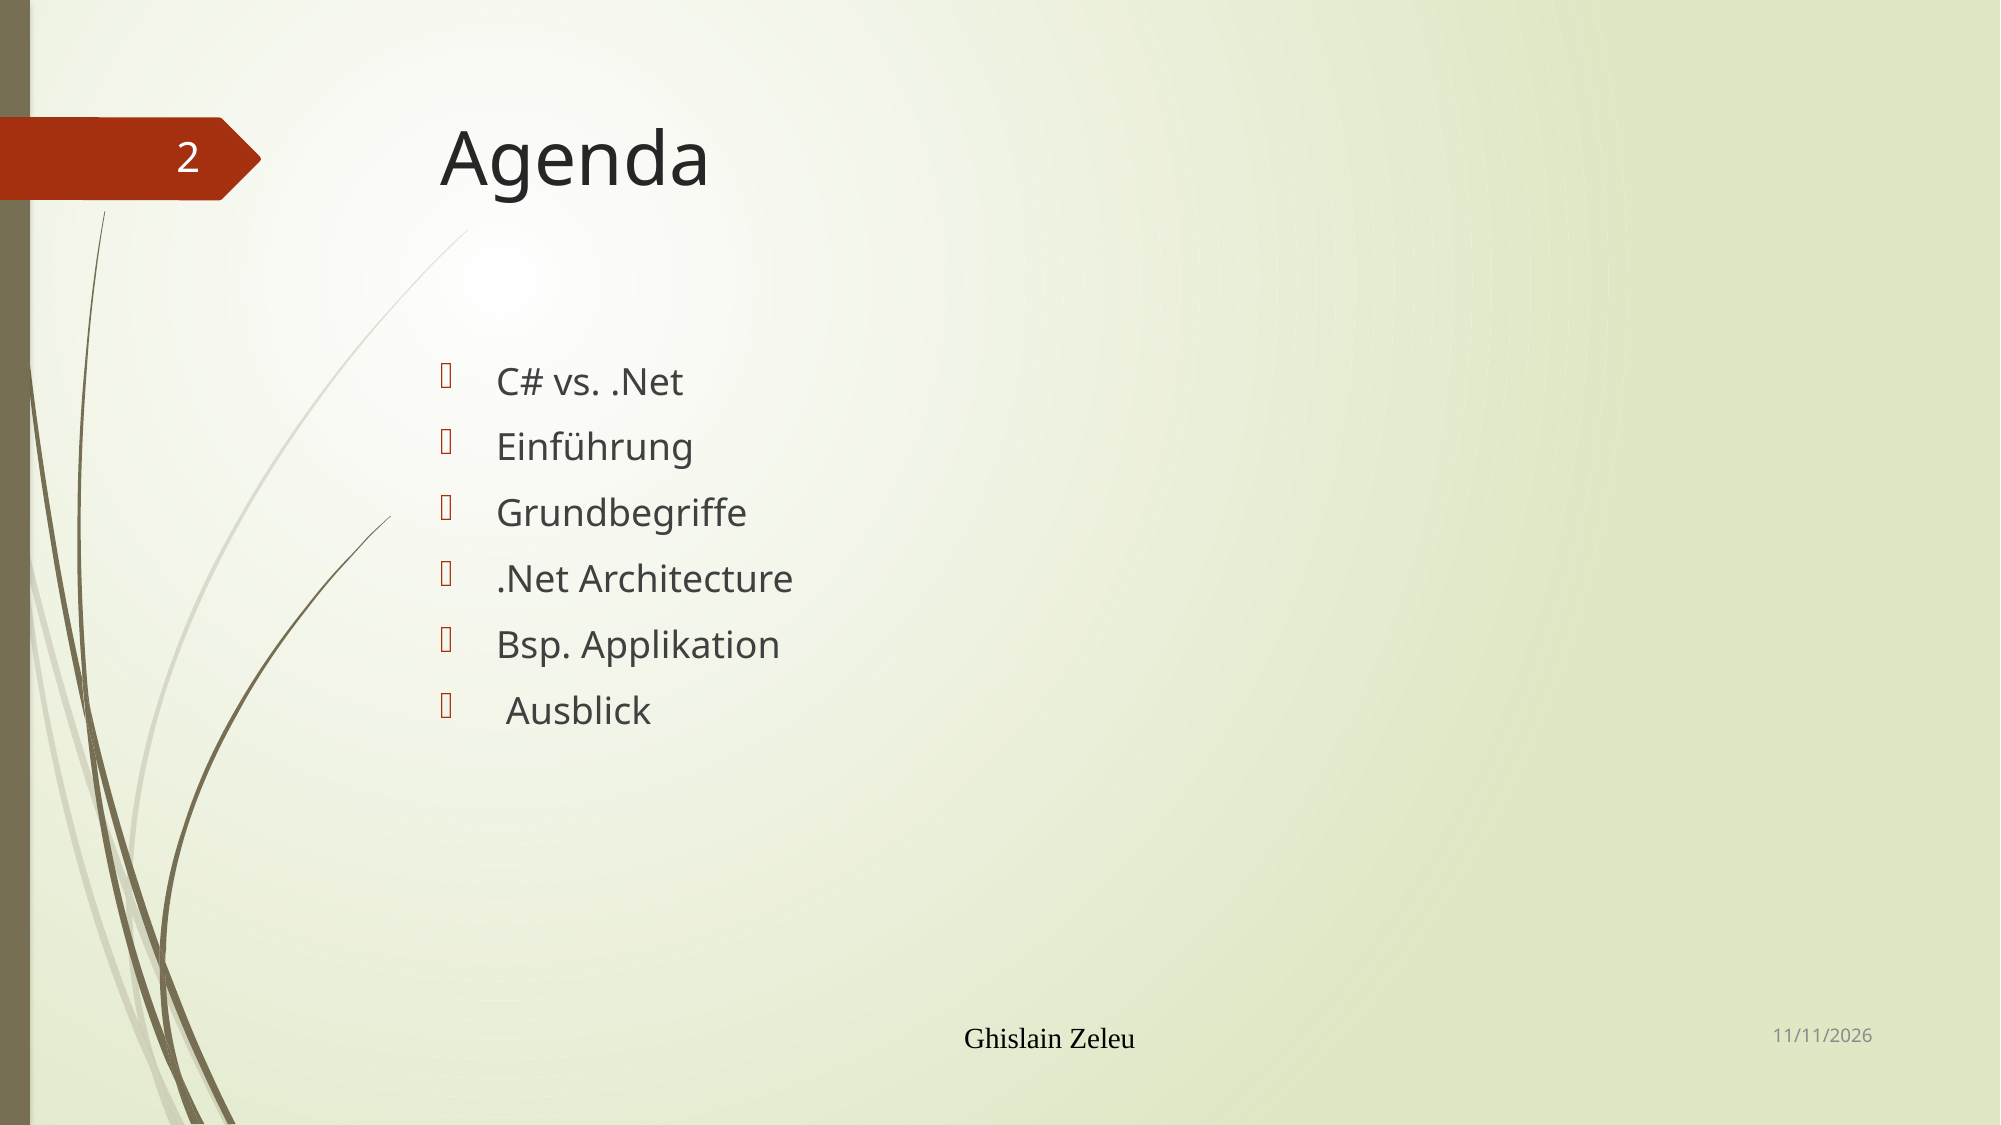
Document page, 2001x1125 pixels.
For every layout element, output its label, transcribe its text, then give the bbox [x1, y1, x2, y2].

slide_number 2 [87, 129, 216, 190]
footer Ghislain Zeleu [424, 1006, 1675, 1067]
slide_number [1699, 1005, 1888, 1067]
list C# vs. .Net Einführung Grundbegriffe .Net Architecture Bsp. Applikation Ausblick [424, 350, 1888, 970]
title Agenda [425, 102, 1888, 313]
